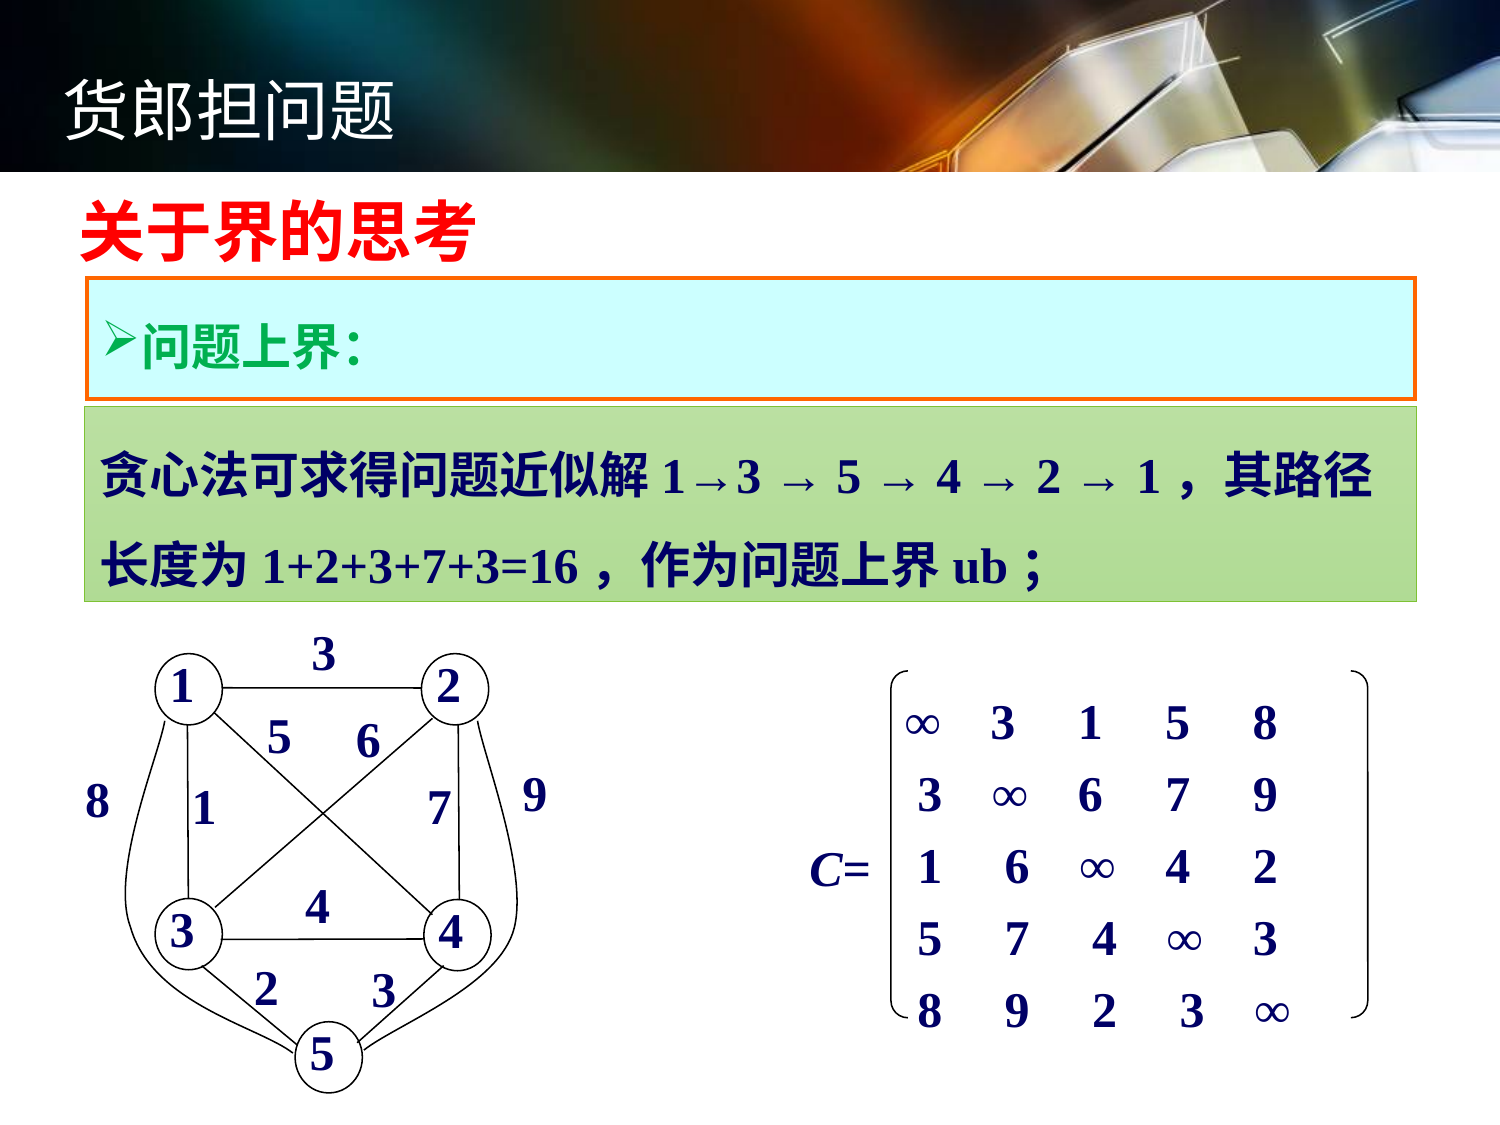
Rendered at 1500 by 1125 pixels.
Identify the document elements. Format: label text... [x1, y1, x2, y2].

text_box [85, 632, 1413, 1093]
list 关于界的思考 [63, 181, 1406, 913]
picture [0, 0, 1500, 172]
text_box 贪心法可求得问题近似解1→3 → 5 → 4 → 2 → 1，其路径长度为1+2+3+7+3=16，作为问题上界ub； [84, 406, 1417, 602]
text_box 货郎担问题 [47, 61, 789, 157]
text_box 问题上界： [86, 277, 1416, 399]
picture [282, 35, 289, 46]
